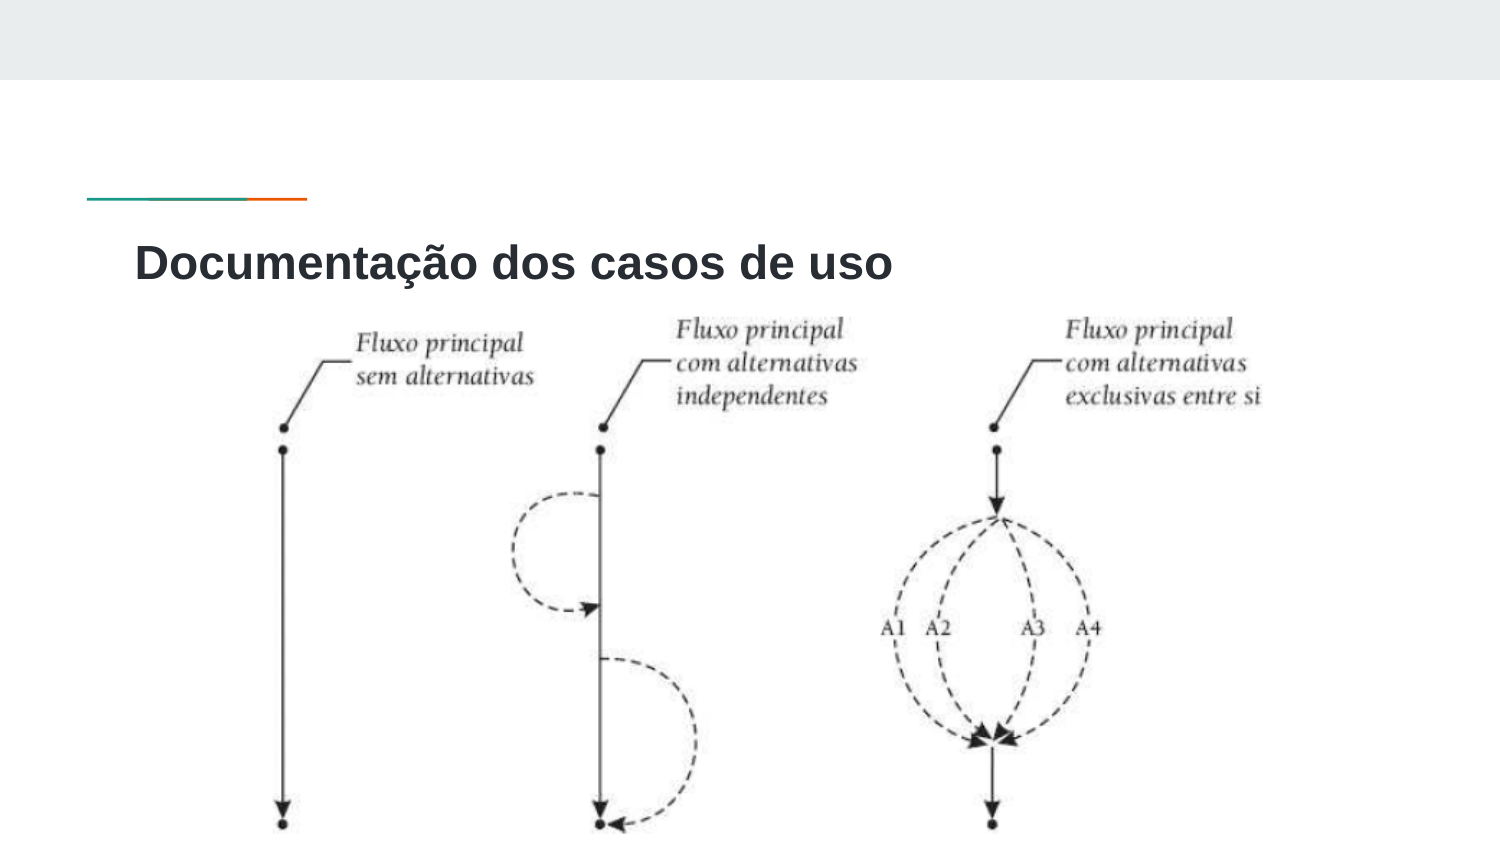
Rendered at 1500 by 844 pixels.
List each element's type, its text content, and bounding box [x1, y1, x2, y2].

picture [224, 303, 1277, 844]
title Documentação dos casos de uso [119, 216, 1381, 305]
